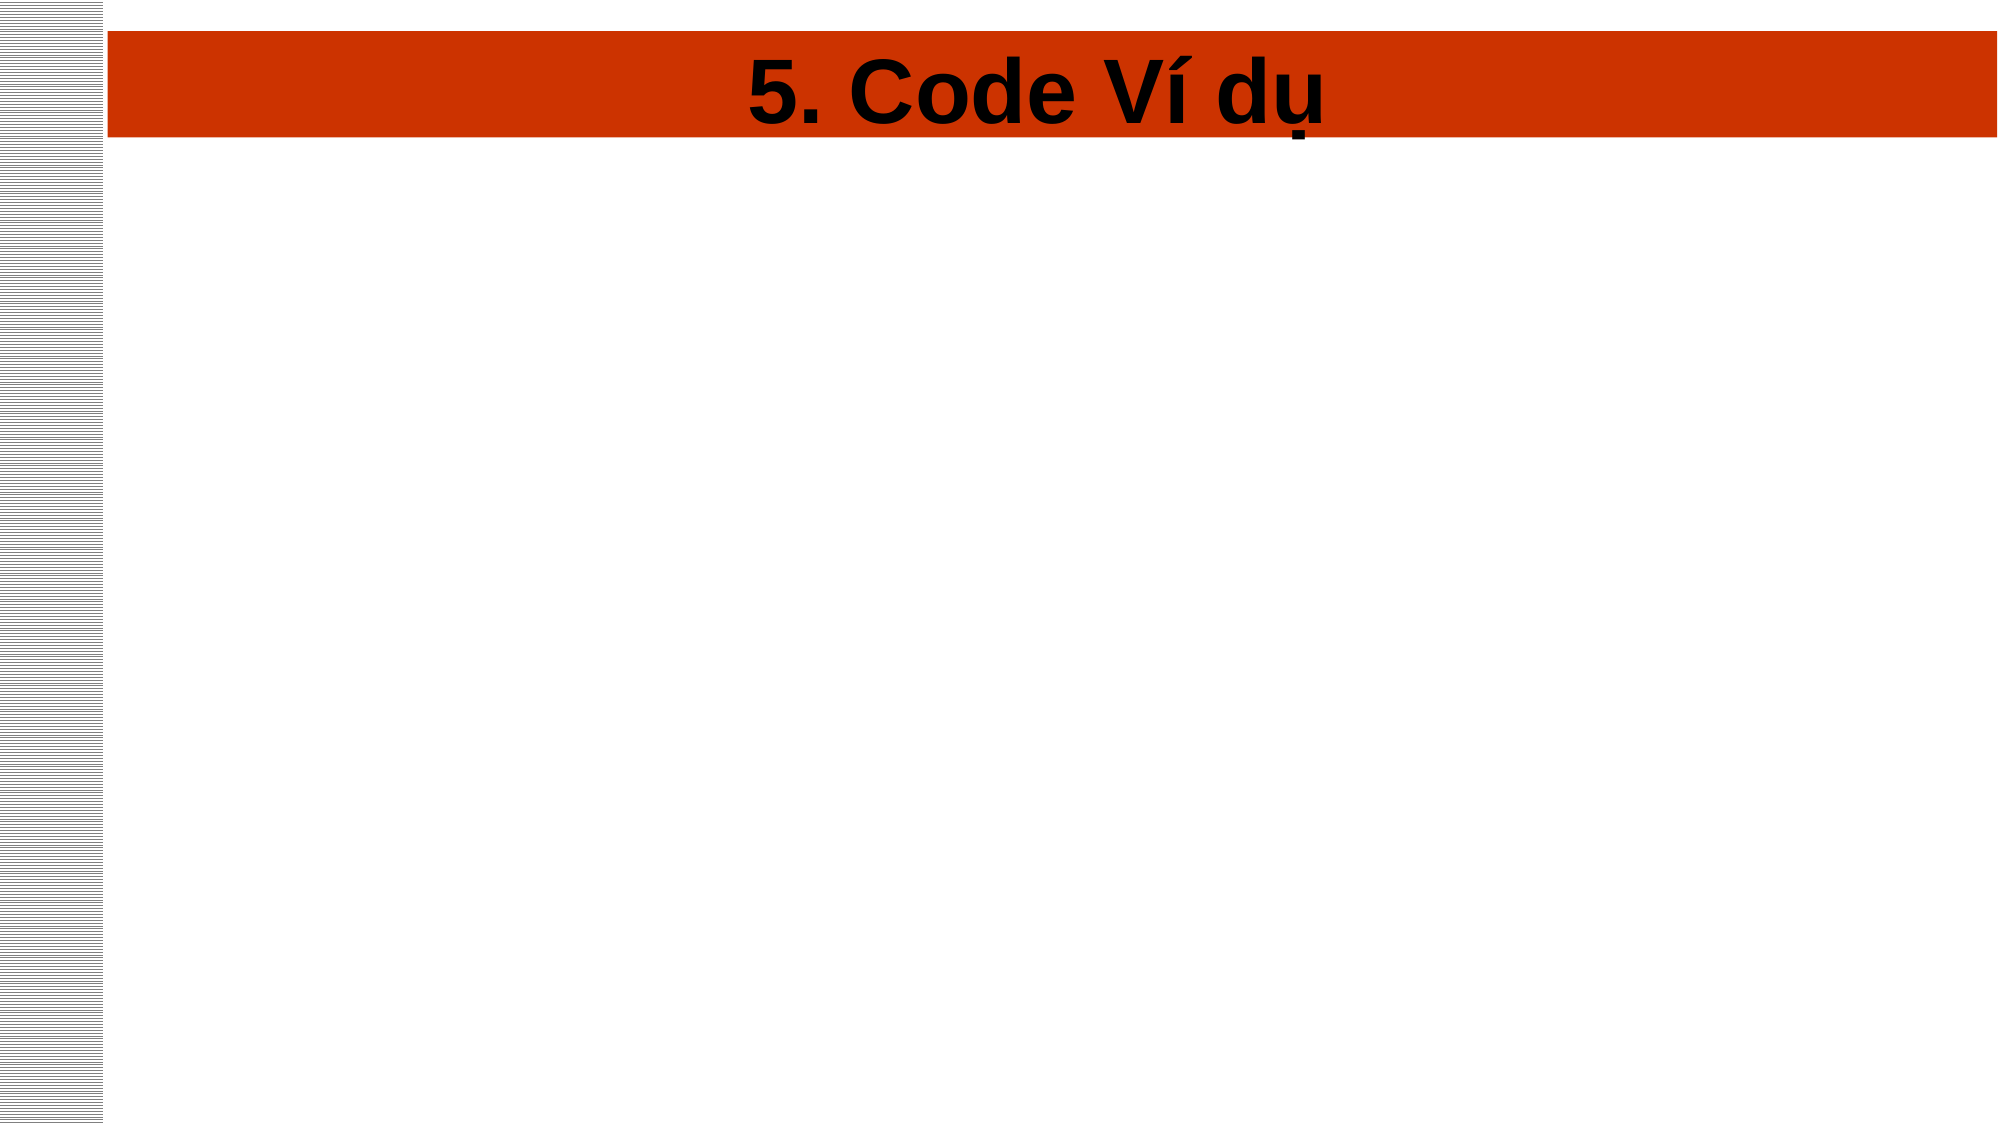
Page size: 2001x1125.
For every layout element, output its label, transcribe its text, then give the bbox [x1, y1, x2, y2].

title 5. Code Ví dụ [324, 24, 1750, 138]
